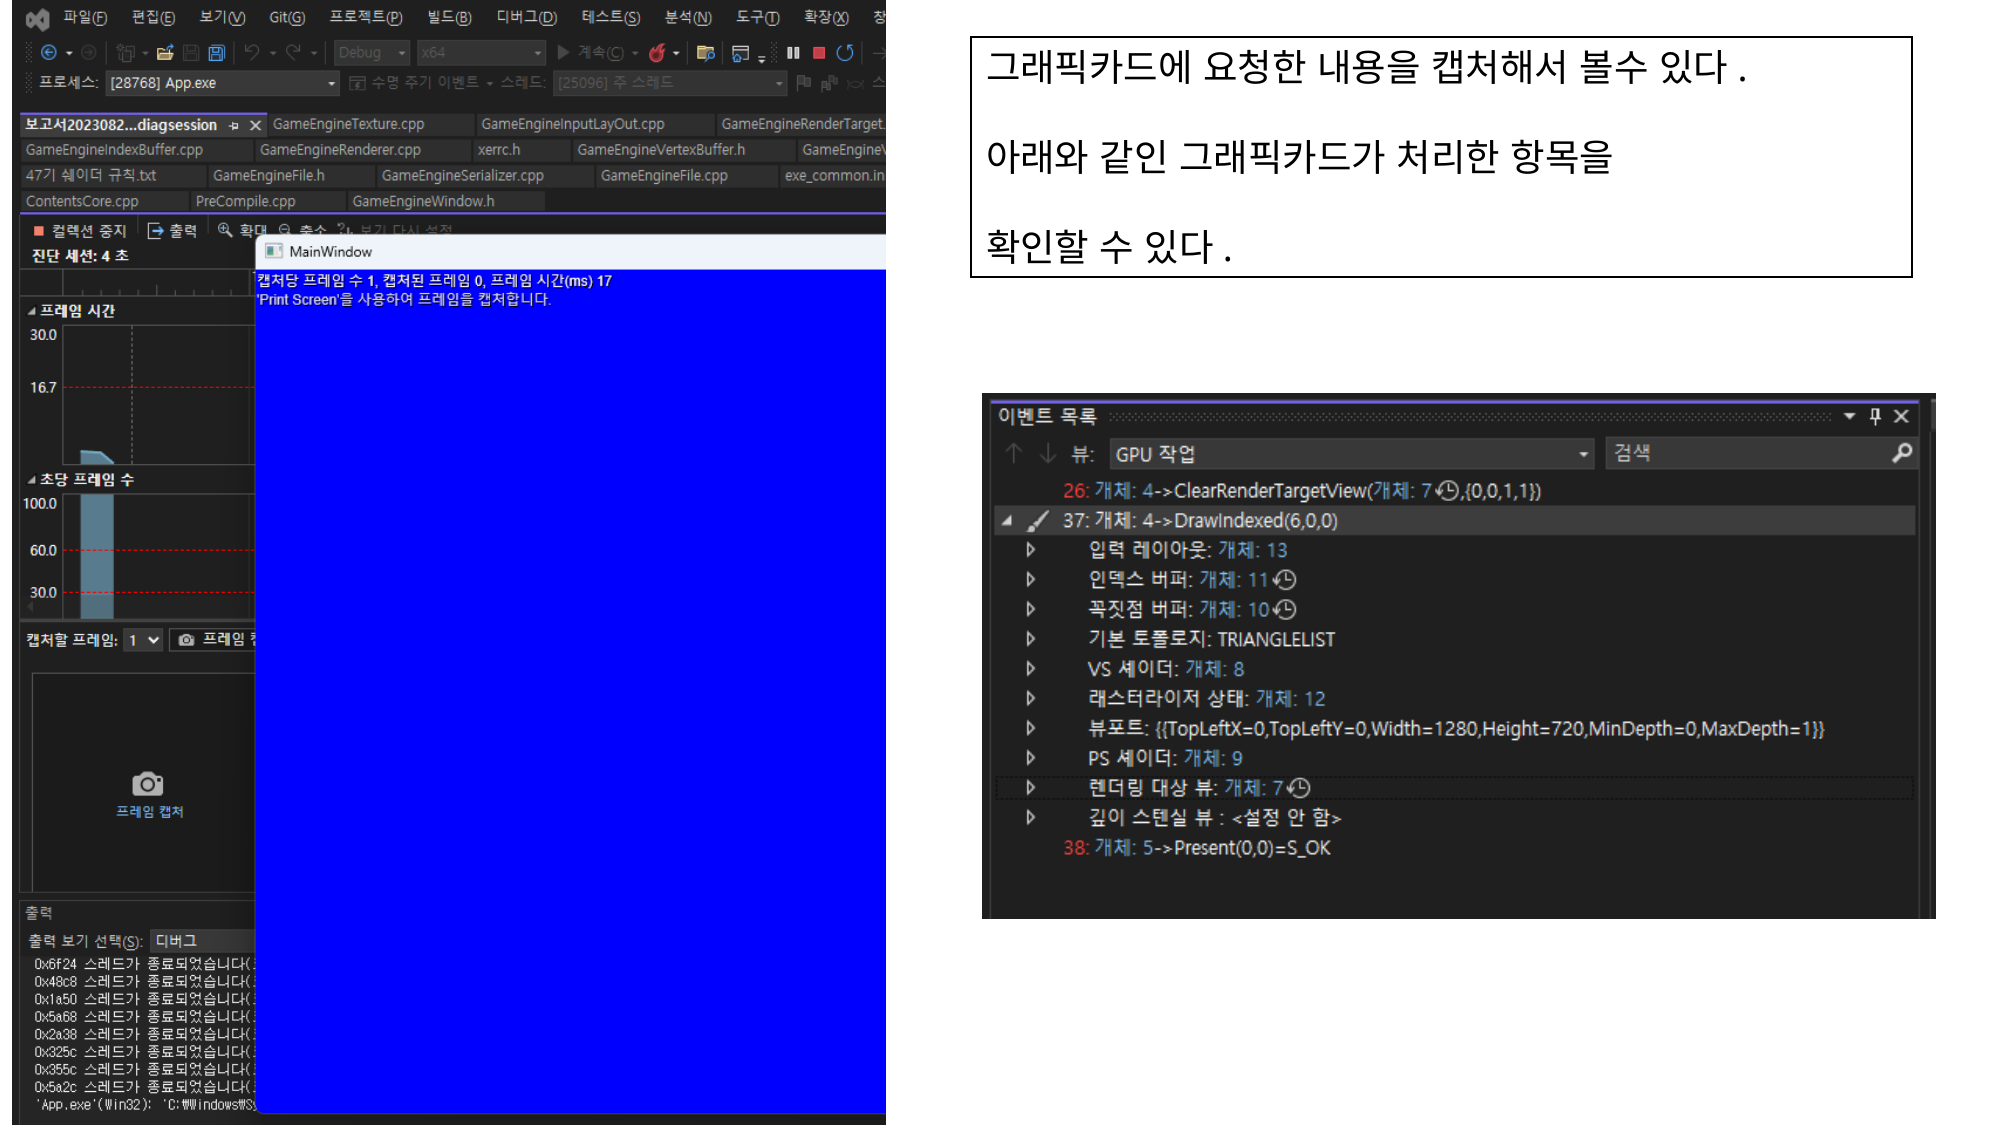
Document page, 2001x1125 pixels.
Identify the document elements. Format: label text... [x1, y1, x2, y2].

text_box 그래픽카드에 요청한 내용을 캡처해서 볼수 있다. 아래와 같인 그래픽카드가 처리한 항목을 확인할 수 있다. [970, 36, 1913, 278]
picture [982, 393, 1936, 919]
picture [12, 0, 886, 1125]
